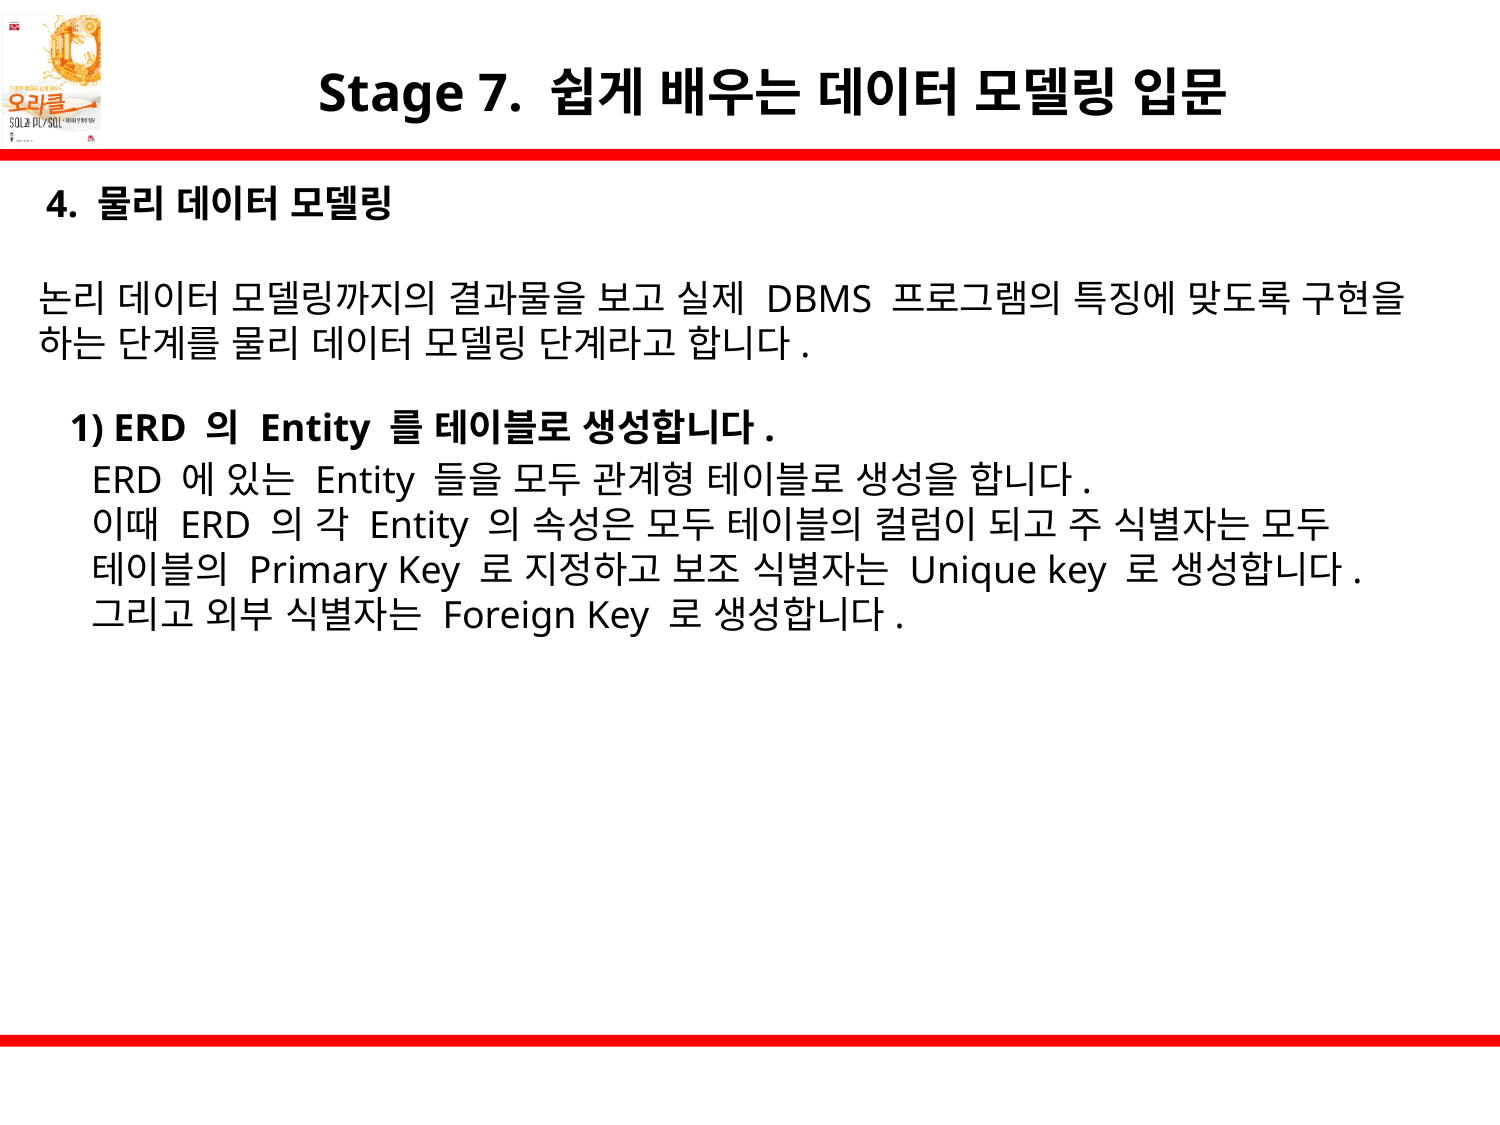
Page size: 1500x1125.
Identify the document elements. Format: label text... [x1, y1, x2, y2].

text_box 4. 물리 데이터 모델링 [31, 172, 410, 233]
text_box Stage 7. 쉽게 배우는 데이터 모델링 입문 [204, 0, 1343, 151]
text_box 1) ERD 의 Entity 를 테이블로 생성합니다. [54, 397, 791, 457]
text_box ERD 에 있는 Entity 들을 모두 관계형 테이블로 생성을 합니다. 이때 ERD 의 각 Entity 의 속성은 모두 테이블의 컬럼이 되고 주 식별자는 모두 테이블의 Primary Key 로 지정하고 보조 식별자는 Unique key 로 생성합니다. 그리고 외부 식별자는 Foreign Key 로 생성합니다. [76, 448, 1436, 643]
picture [1, 14, 101, 150]
text_box 논리 데이터 모델링까지의 결과물을 보고 실제 DBMS 프로그램의 특징에 맞도록 구현을 하는 단계를 물리 데이터 모델링 단계라고 합니다. [23, 267, 1471, 372]
text_box [0, 1033, 1500, 1049]
text_box [0, 147, 1500, 163]
